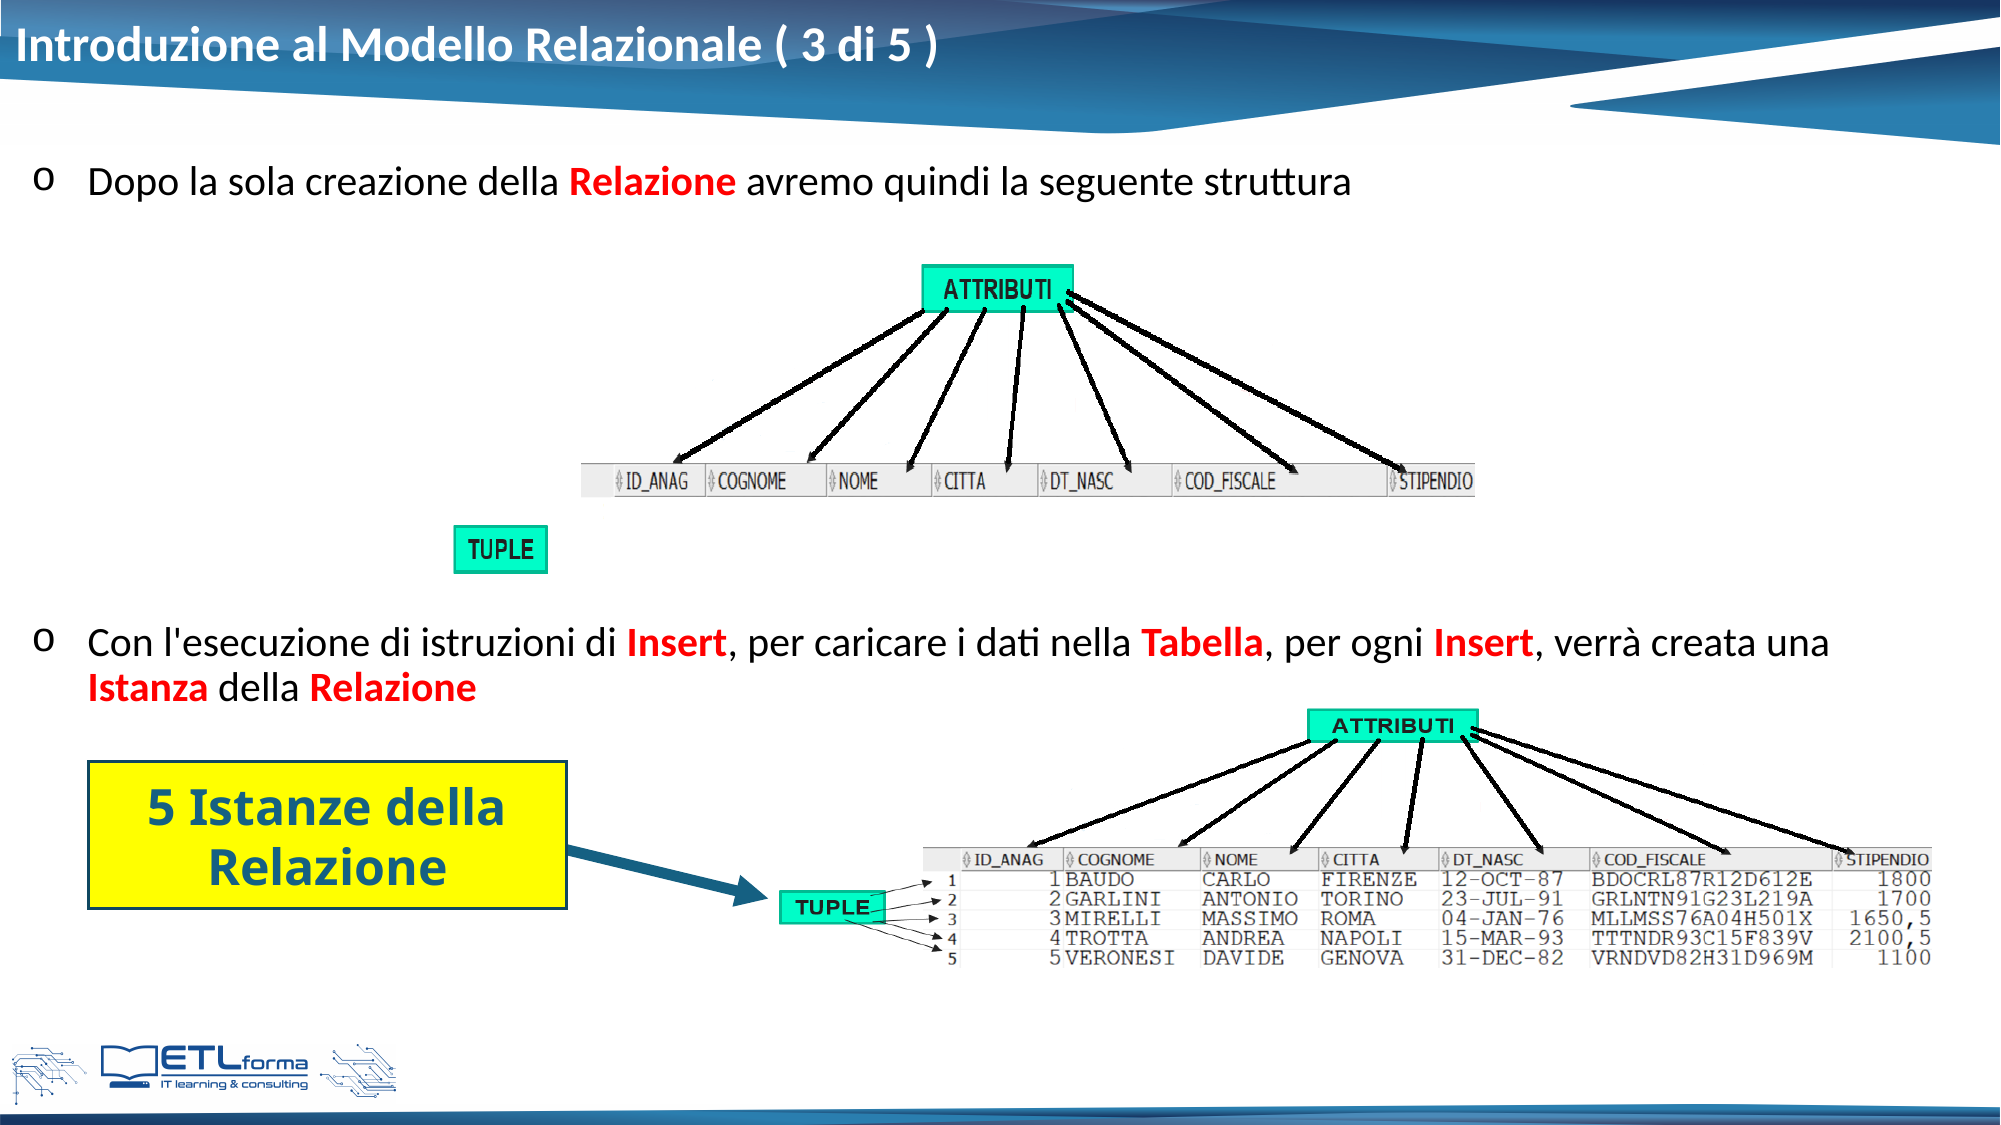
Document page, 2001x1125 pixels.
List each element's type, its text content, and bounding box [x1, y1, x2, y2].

picture [0, 1044, 2000, 1125]
text_box 5 Istanze della Relazione [87, 760, 568, 910]
picture [0, 0, 2000, 145]
picture [767, 697, 1940, 975]
picture [446, 260, 1481, 585]
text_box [556, 846, 769, 899]
list Dopo la sola creazione della Relazione avremo quindi la seguente struttura Con l'esecuzione di istruzioni di Insert, per caricare i dati nella Tabella, per ogni Insert, verrà creata una Istanza della Relazione [16, 152, 1959, 430]
title Introduzione al Modello Relazionale ( 3 di 5 ) [0, 7, 1979, 80]
